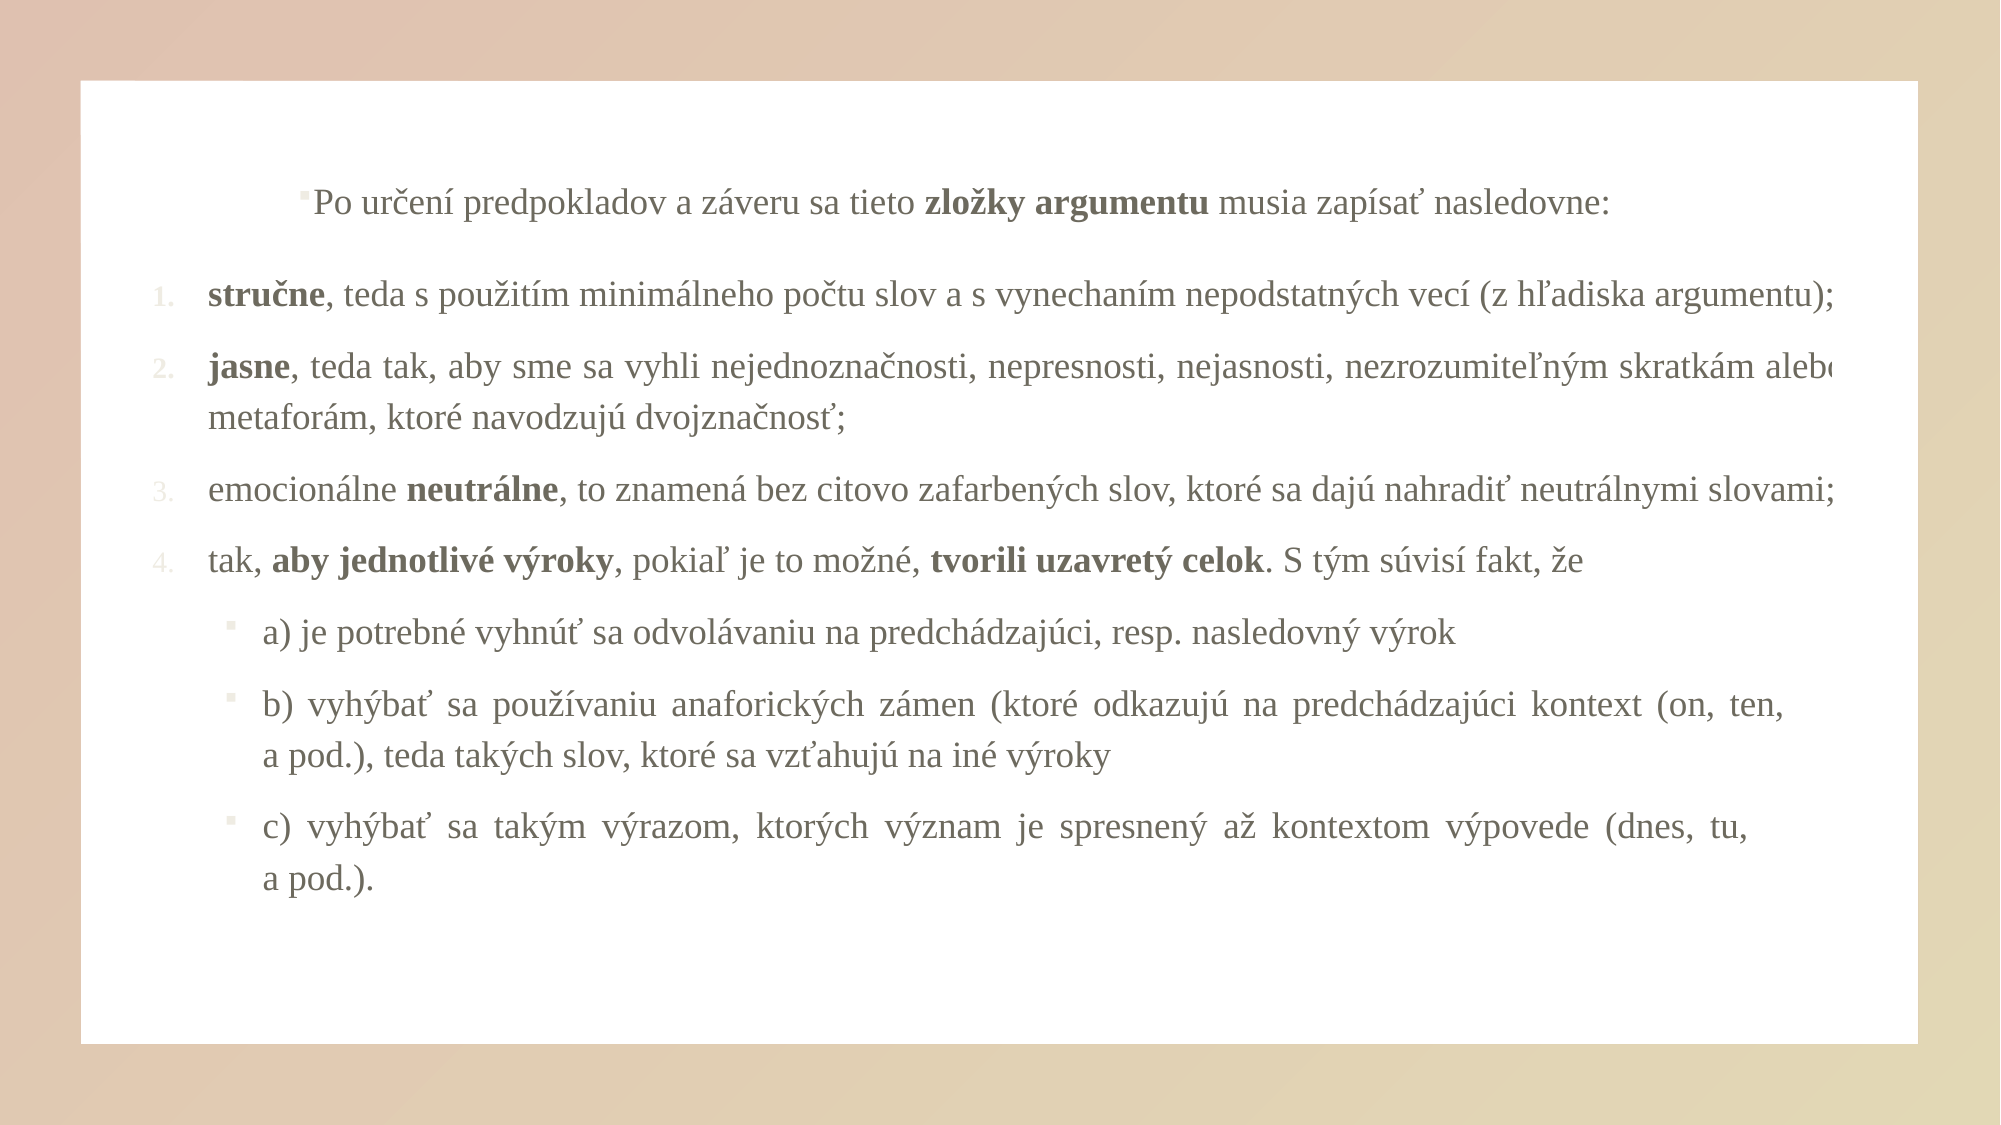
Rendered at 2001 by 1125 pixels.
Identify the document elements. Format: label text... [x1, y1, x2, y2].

list Po určení predpokladov a záveru sa tieto zložky argumentu musia zapísať nasledovne: stručne, teda s použitím minimálneho počtu slov a s vynechaním nepodstatných vecí (z hľadiska argumentu); jasne, teda tak, aby sme sa vyhli nejednoznačnosti, nepresnosti, nejasnosti, nezrozumiteľným skratkám alebo metaforám, ktoré navodzujú dvojznačnosť; emocionálne neutrálne, to znamená bez citovo zafarbených slov, ktoré sa dajú nahradiť neutrálnymi slovami; tak, aby jednotlivé výroky, pokiaľ je to možné, tvorili uzavretý celok. S tým súvisí fakt, že a) je potrebné vyhnúť sa odvolávaniu na predchádzajúci, resp. nasledovný výrok b) vyhýbať sa používaniu anaforických zámen (ktoré odkazujú na predchádzajúci kontext (on, ten, my a pod.), teda takých slov, ktoré sa vzťahujú na iné výroky c) vyhýbať sa takým výrazom, ktorých význam je spresnený až kontextom výpovede (dnes, tu, vtedy a pod.). [137, 163, 1863, 1014]
